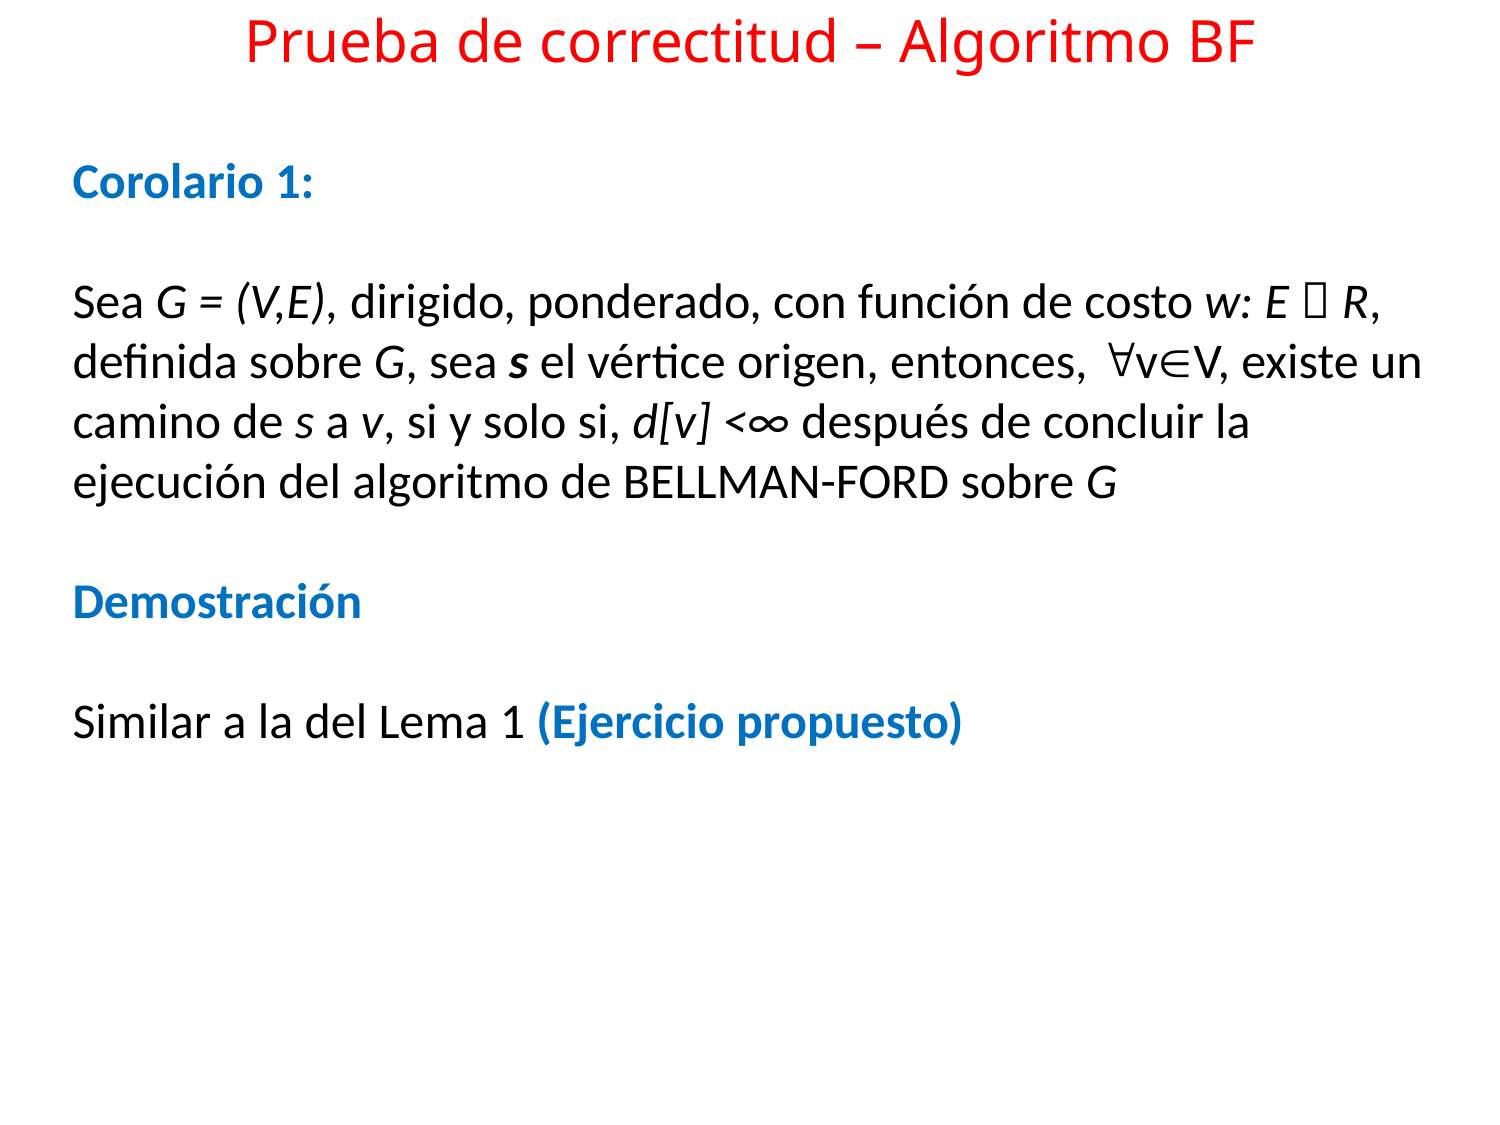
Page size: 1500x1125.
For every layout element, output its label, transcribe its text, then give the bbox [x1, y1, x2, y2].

text_box Corolario 1: Sea G = (V,E), dirigido, ponderado, con función de costo w: E  R, definida sobre G, sea s el vértice origen, entonces, vV, existe un camino de s a v, si y solo si, d[v] <∞ después de concluir la ejecución del algoritmo de BELLMAN-FORD sobre G Demostración Similar a la del Lema 1 (Ejercicio propuesto) [57, 141, 1450, 757]
title Prueba de correctitud – Algoritmo BF [37, 0, 1463, 100]
